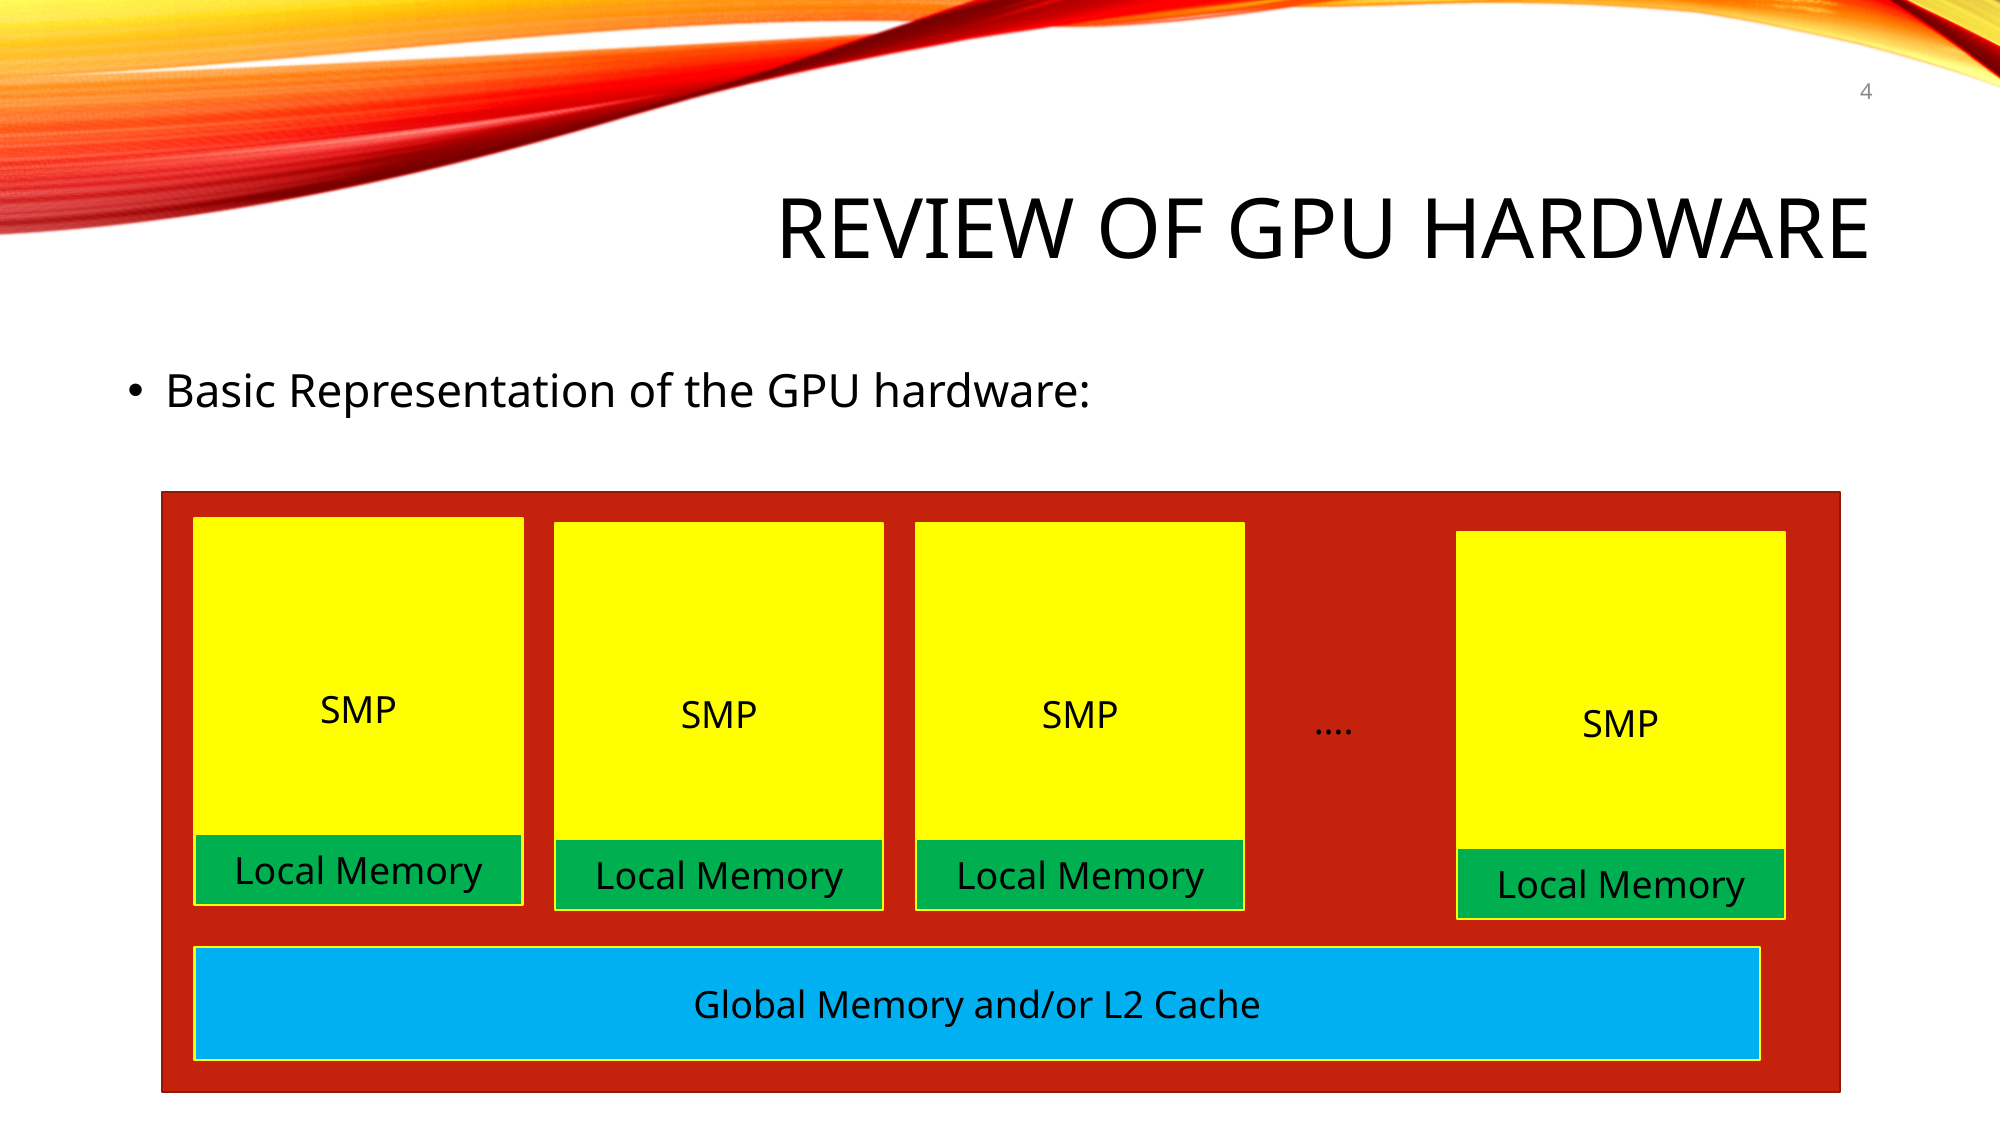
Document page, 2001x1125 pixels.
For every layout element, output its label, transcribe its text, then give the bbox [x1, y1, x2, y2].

text_box Local Memory [915, 838, 1245, 911]
text_box Local Memory [1456, 847, 1786, 920]
text_box SMP [193, 517, 524, 833]
picture [0, 0, 2000, 237]
text_box …. [1299, 689, 1436, 750]
text_box Local Memory [193, 833, 524, 906]
title REVIEW OF GPU HARDWARE [474, 125, 1888, 338]
text_box [161, 491, 1841, 1093]
text_box SMP [1456, 531, 1786, 847]
text_box SMP [554, 522, 884, 838]
text_box Global Memory and/or L2 Cache [193, 946, 1761, 1061]
text_box SMP [915, 522, 1245, 838]
slide_number 4 [1437, 62, 1888, 123]
list Basic Representation of the GPU hardware: [112, 360, 1888, 1021]
text_box Local Memory [554, 838, 884, 911]
